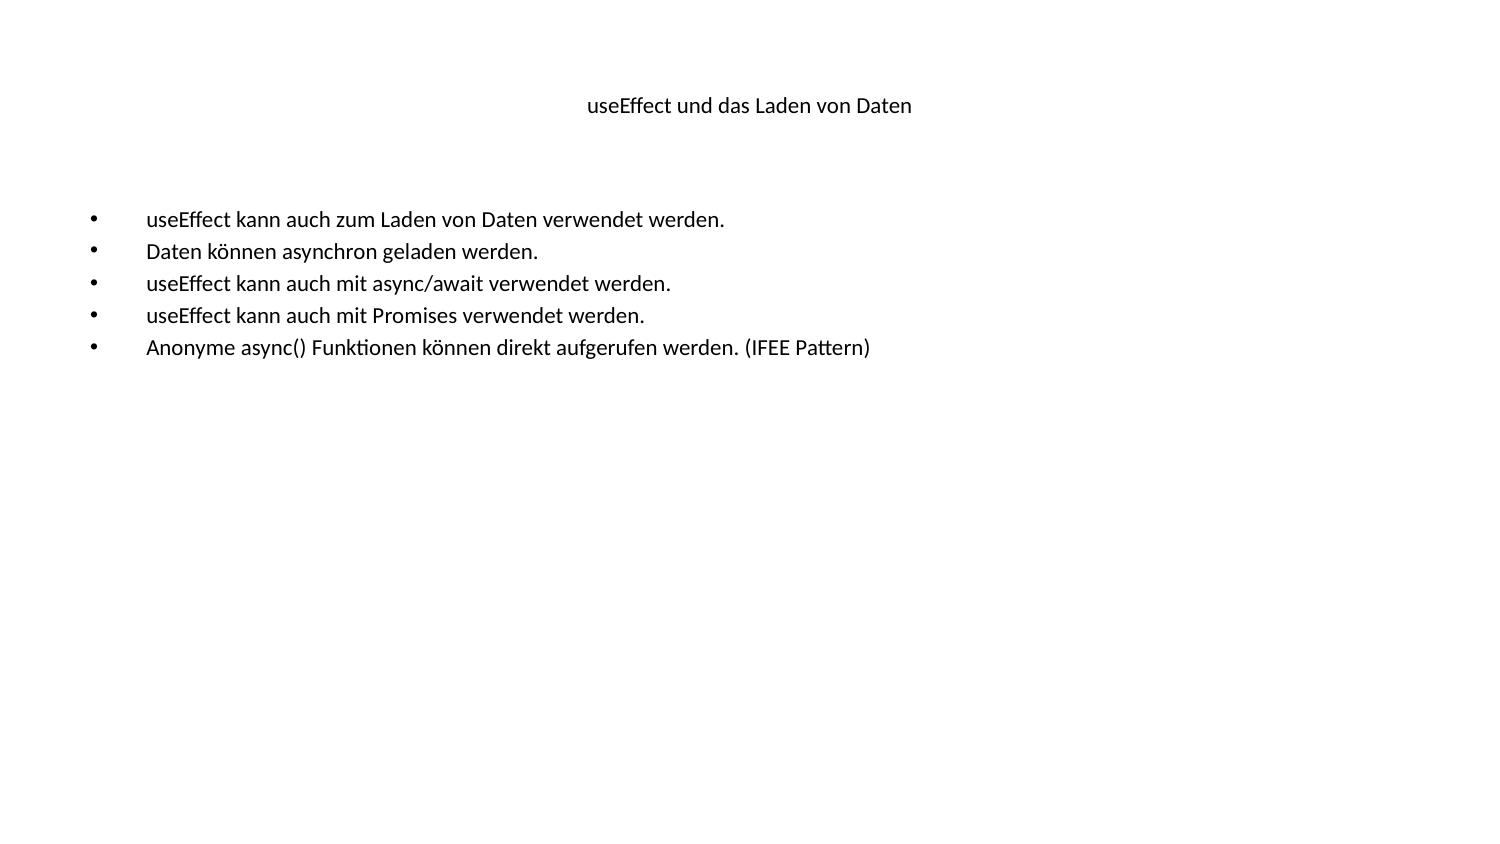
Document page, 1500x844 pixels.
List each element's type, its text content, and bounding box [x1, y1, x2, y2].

title useEffect und das Laden von Daten [75, 33, 1425, 175]
list useEffect kann auch zum Laden von Daten verwendet werden. Daten können asynchron geladen werden. useEffect kann auch mit async/await verwendet werden. useEffect kann auch mit Promises verwendet werden. Anonyme async() Funktionen können direkt aufgerufen werden. (IFEE Pattern) [75, 196, 1425, 754]
